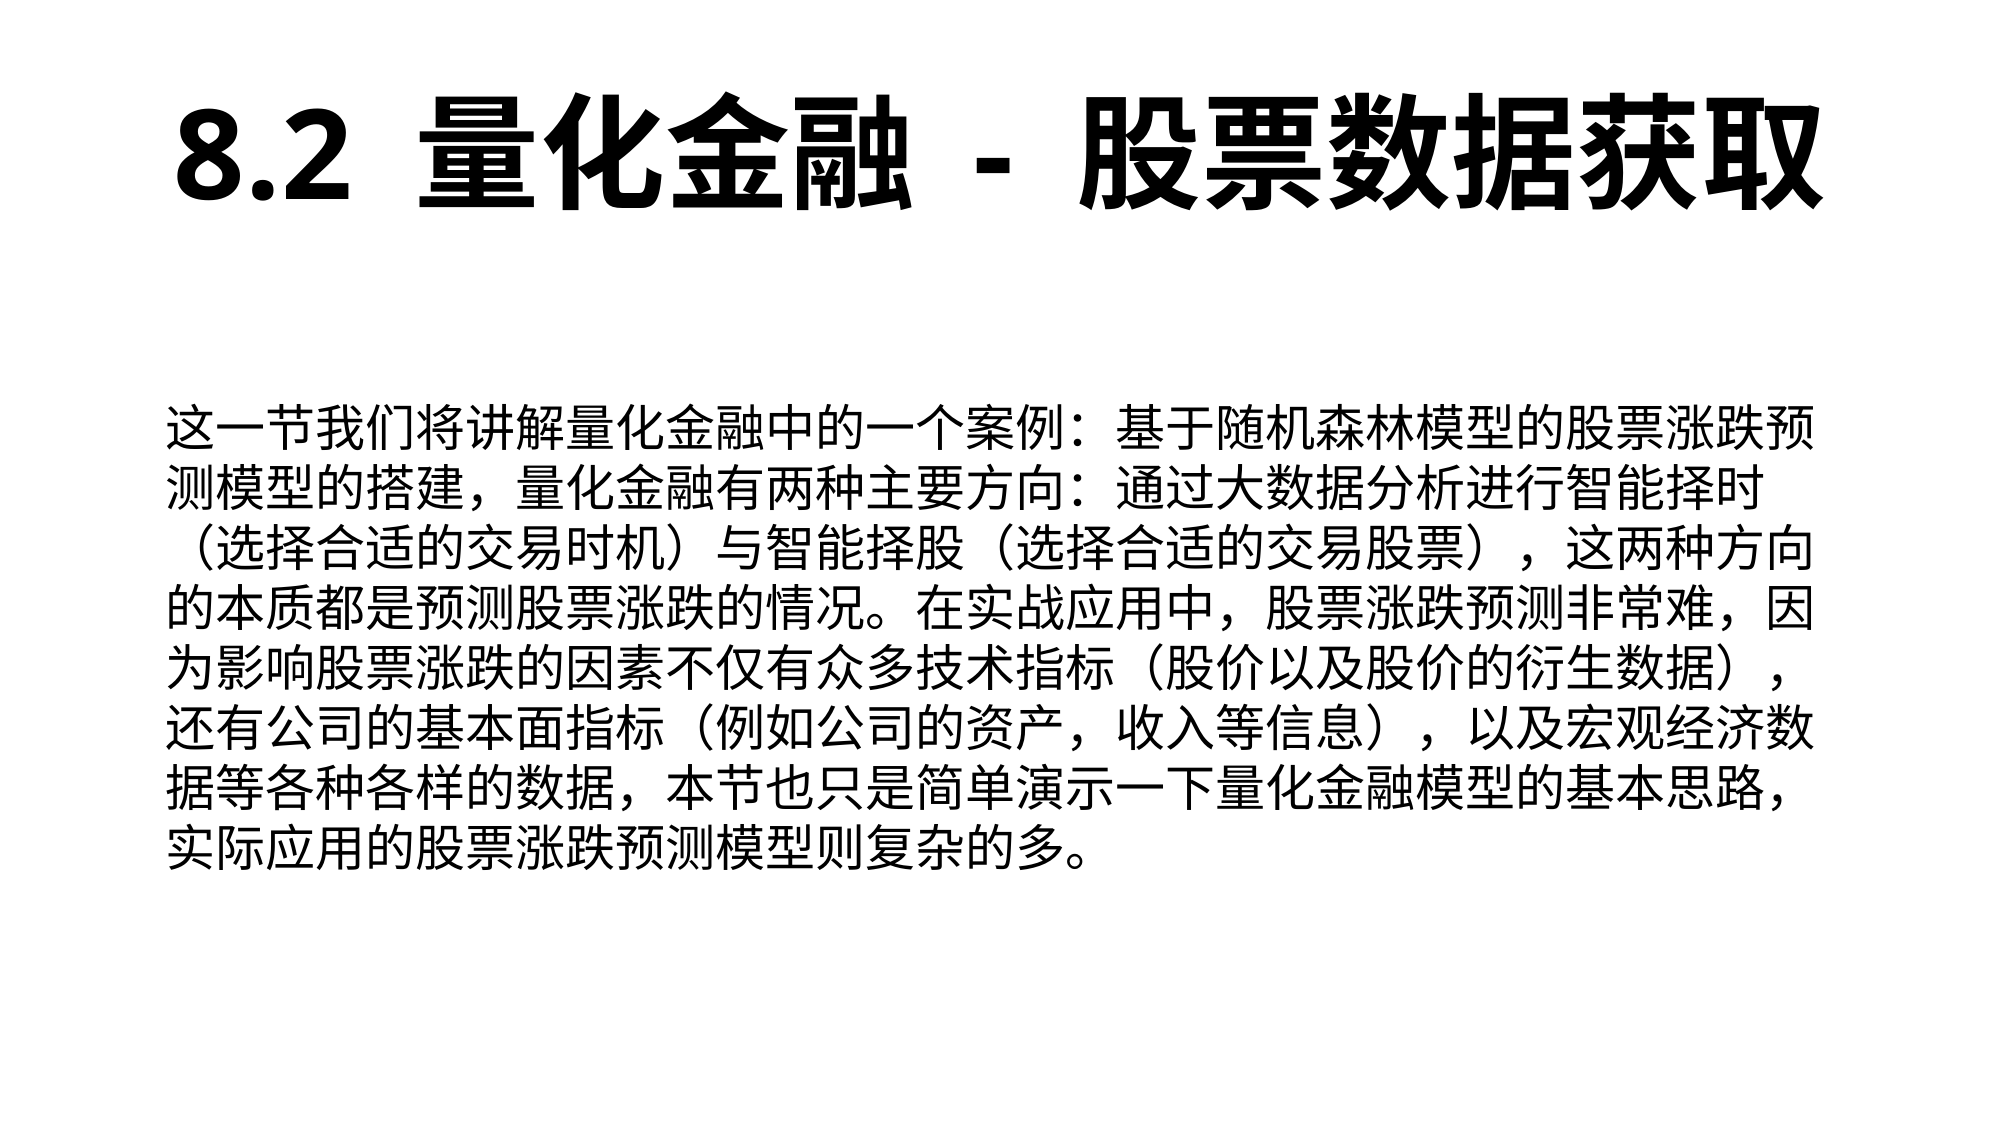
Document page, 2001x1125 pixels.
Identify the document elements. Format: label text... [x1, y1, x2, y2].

text_box 这一节我们将讲解量化金融中的一个案例：基于随机森林模型的股票涨跌预测模型的搭建，量化金融有两种主要方向：通过大数据分析进行智能择时（选择合适的交易时机）与智能择股（选择合适的交易股票），这两种方向的本质都是预测股票涨跌的情况。在实战应用中，股票涨跌预测非常难，因为影响股票涨跌的因素不仅有众多技术指标（股价以及股价的衍生数据），还有公司的基本面指标（例如公司的资产，收入等信息），以及宏观经济数据等各种各样的数据，本节也只是简单演示一下量化金融模型的基本思路，实际应用的股票涨跌预测模型则复杂的多。 [151, 268, 1849, 944]
text_box 8.2 量化金融 - 股票数据获取 [158, 67, 1841, 232]
